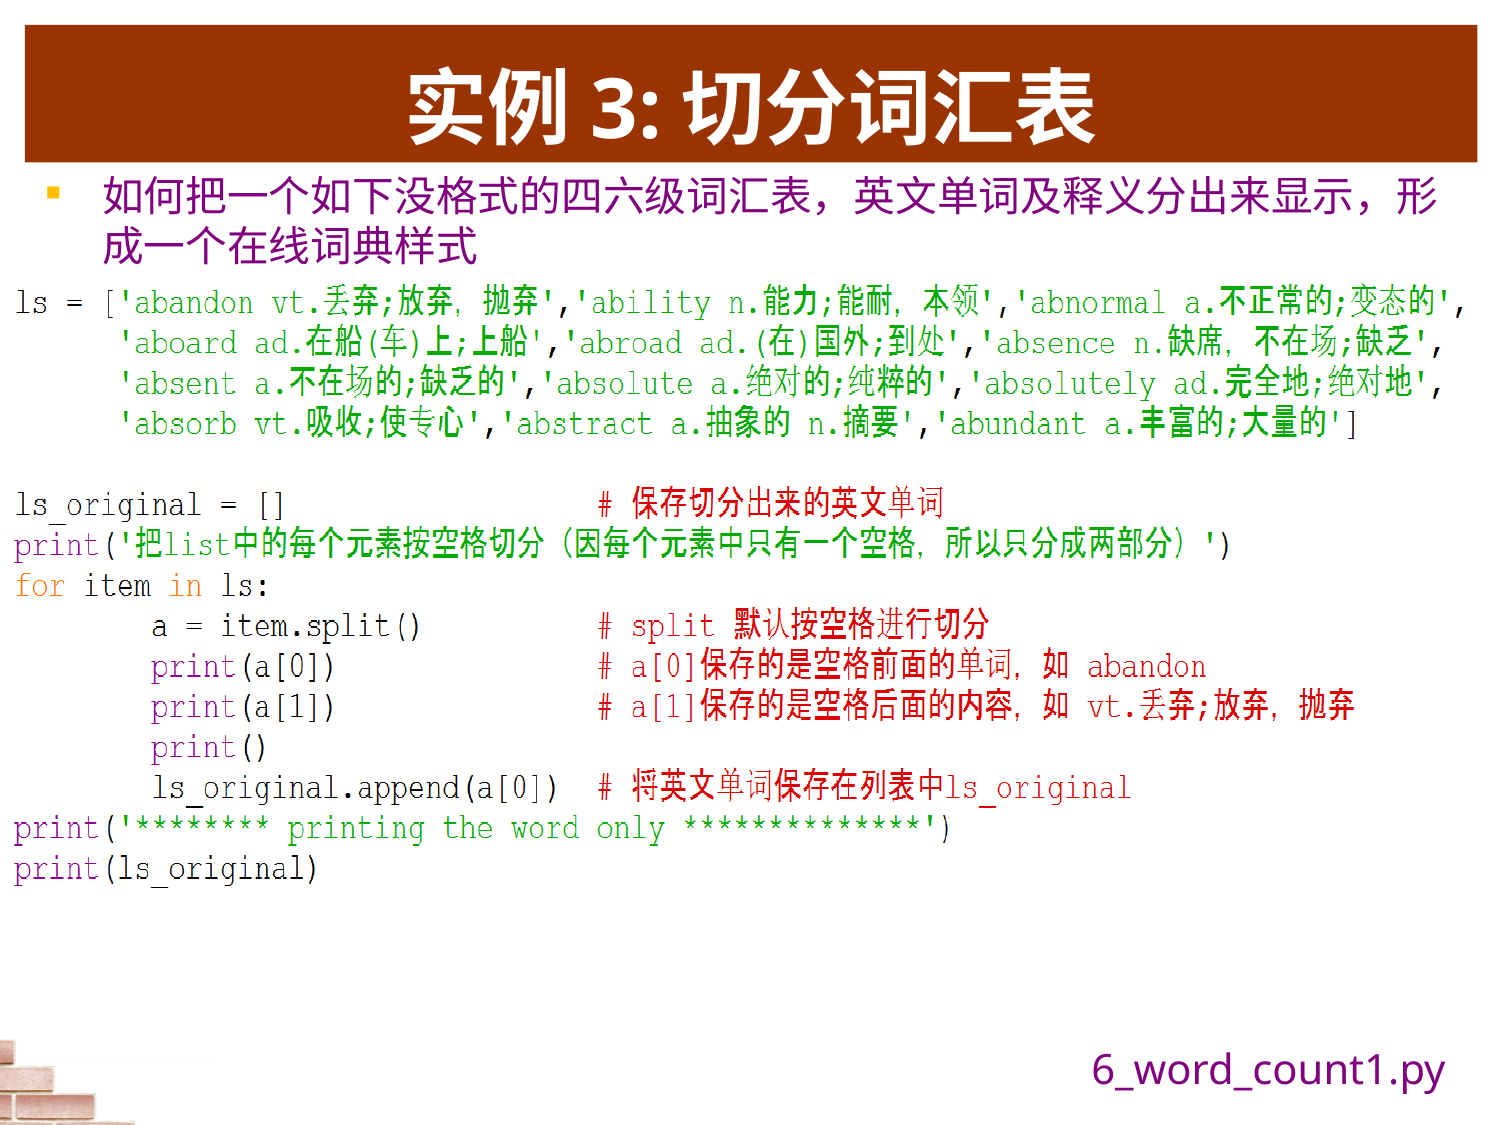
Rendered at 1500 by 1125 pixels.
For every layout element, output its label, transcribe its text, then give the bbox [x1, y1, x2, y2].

picture [11, 266, 1471, 900]
text_box 如何把一个如下没格式的四六级词汇表，英文单词及释义分出来显示，形成一个在线词典样式 [30, 162, 1463, 265]
text_box 6_word_count1.py [1076, 1035, 1461, 1100]
title 实例3:切分词汇表 [24, 24, 1478, 163]
picture [0, 992, 213, 1125]
